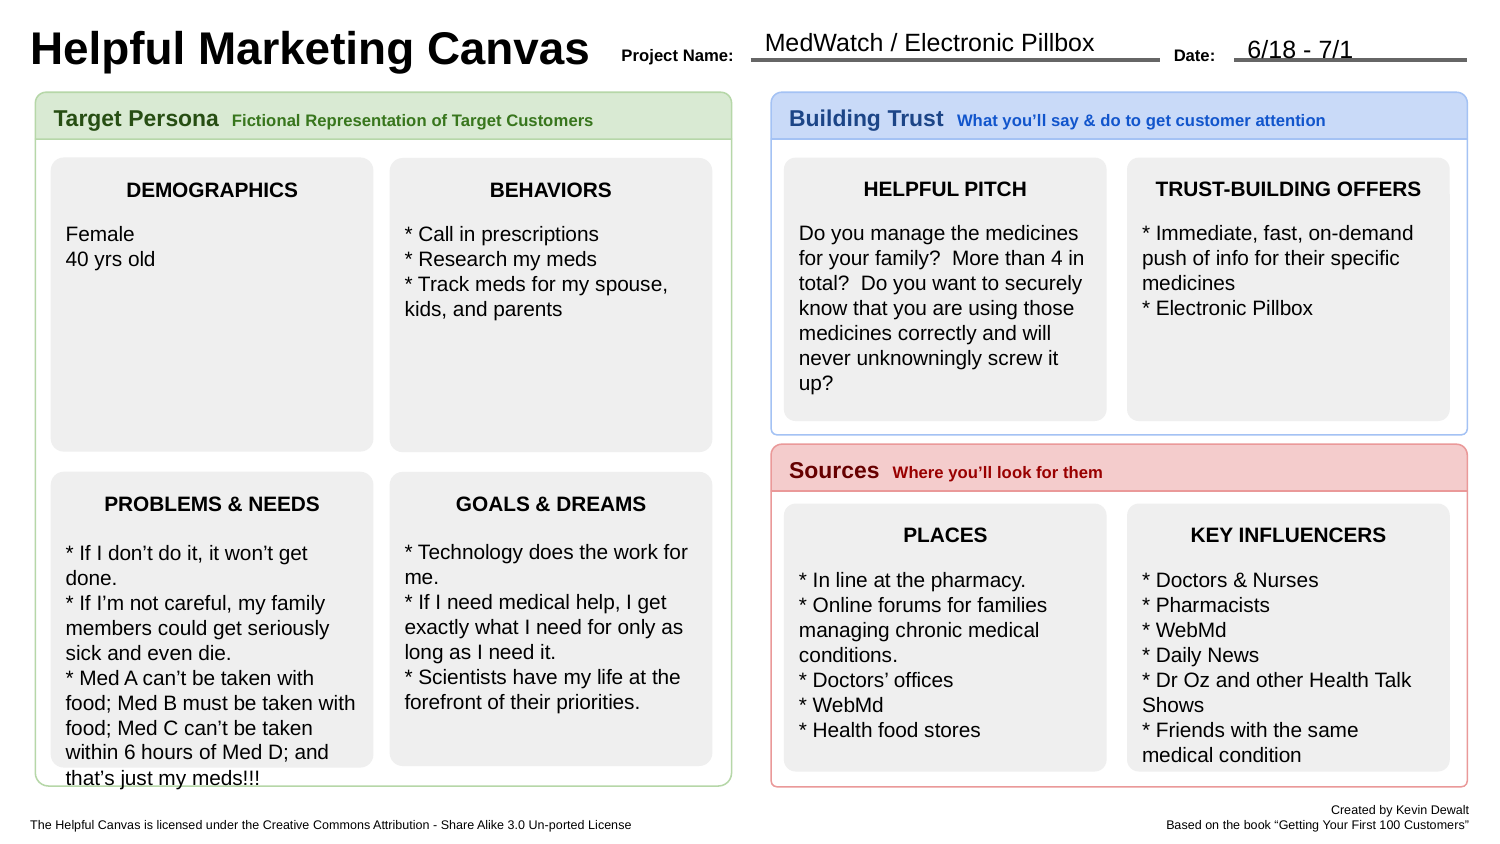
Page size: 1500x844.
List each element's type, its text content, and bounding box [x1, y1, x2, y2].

list * In line at the pharmacy. * Online forums for families managing chronic medical conditions. * Doctors’ offices * WebMd * Health food stores [783, 551, 1107, 772]
list * Doctors & Nurses * Pharmacists * WebMd * Daily News * Dr Oz and other Health Talk Shows * Friends with the same medical condition [1127, 551, 1450, 772]
list Do you manage the medicines for your family? More than 4 in total? Do you want to securely know that you are using those medicines correctly and will never unknowningly screw it up? [783, 204, 1107, 422]
title MedWatch / Electronic Pillbox [749, 11, 1160, 59]
list * Immediate, fast, on-demand push of info for their specific medicines * Electronic Pillbox [1127, 204, 1450, 422]
subtitle 6/18 - 7/1 [1232, 18, 1468, 65]
list * Technology does the work for me. * If I need medical help, I get exactly what I need for only as long as I need it. * Scientists have my life at the forefront of their priorities. [389, 523, 713, 768]
list Female 40 yrs old [50, 205, 374, 454]
list * If I don’t do it, it won’t get done. * If I’m not careful, my family members could get seriously sick and even die. * Med A can’t be taken with food; Med B must be taken with food; Med C can’t be taken within 6 hours of Med D; and that’s just my meds!!! [50, 524, 374, 768]
list * Call in prescriptions * Research my meds * Track meds for my spouse, kids, and parents [389, 205, 713, 454]
